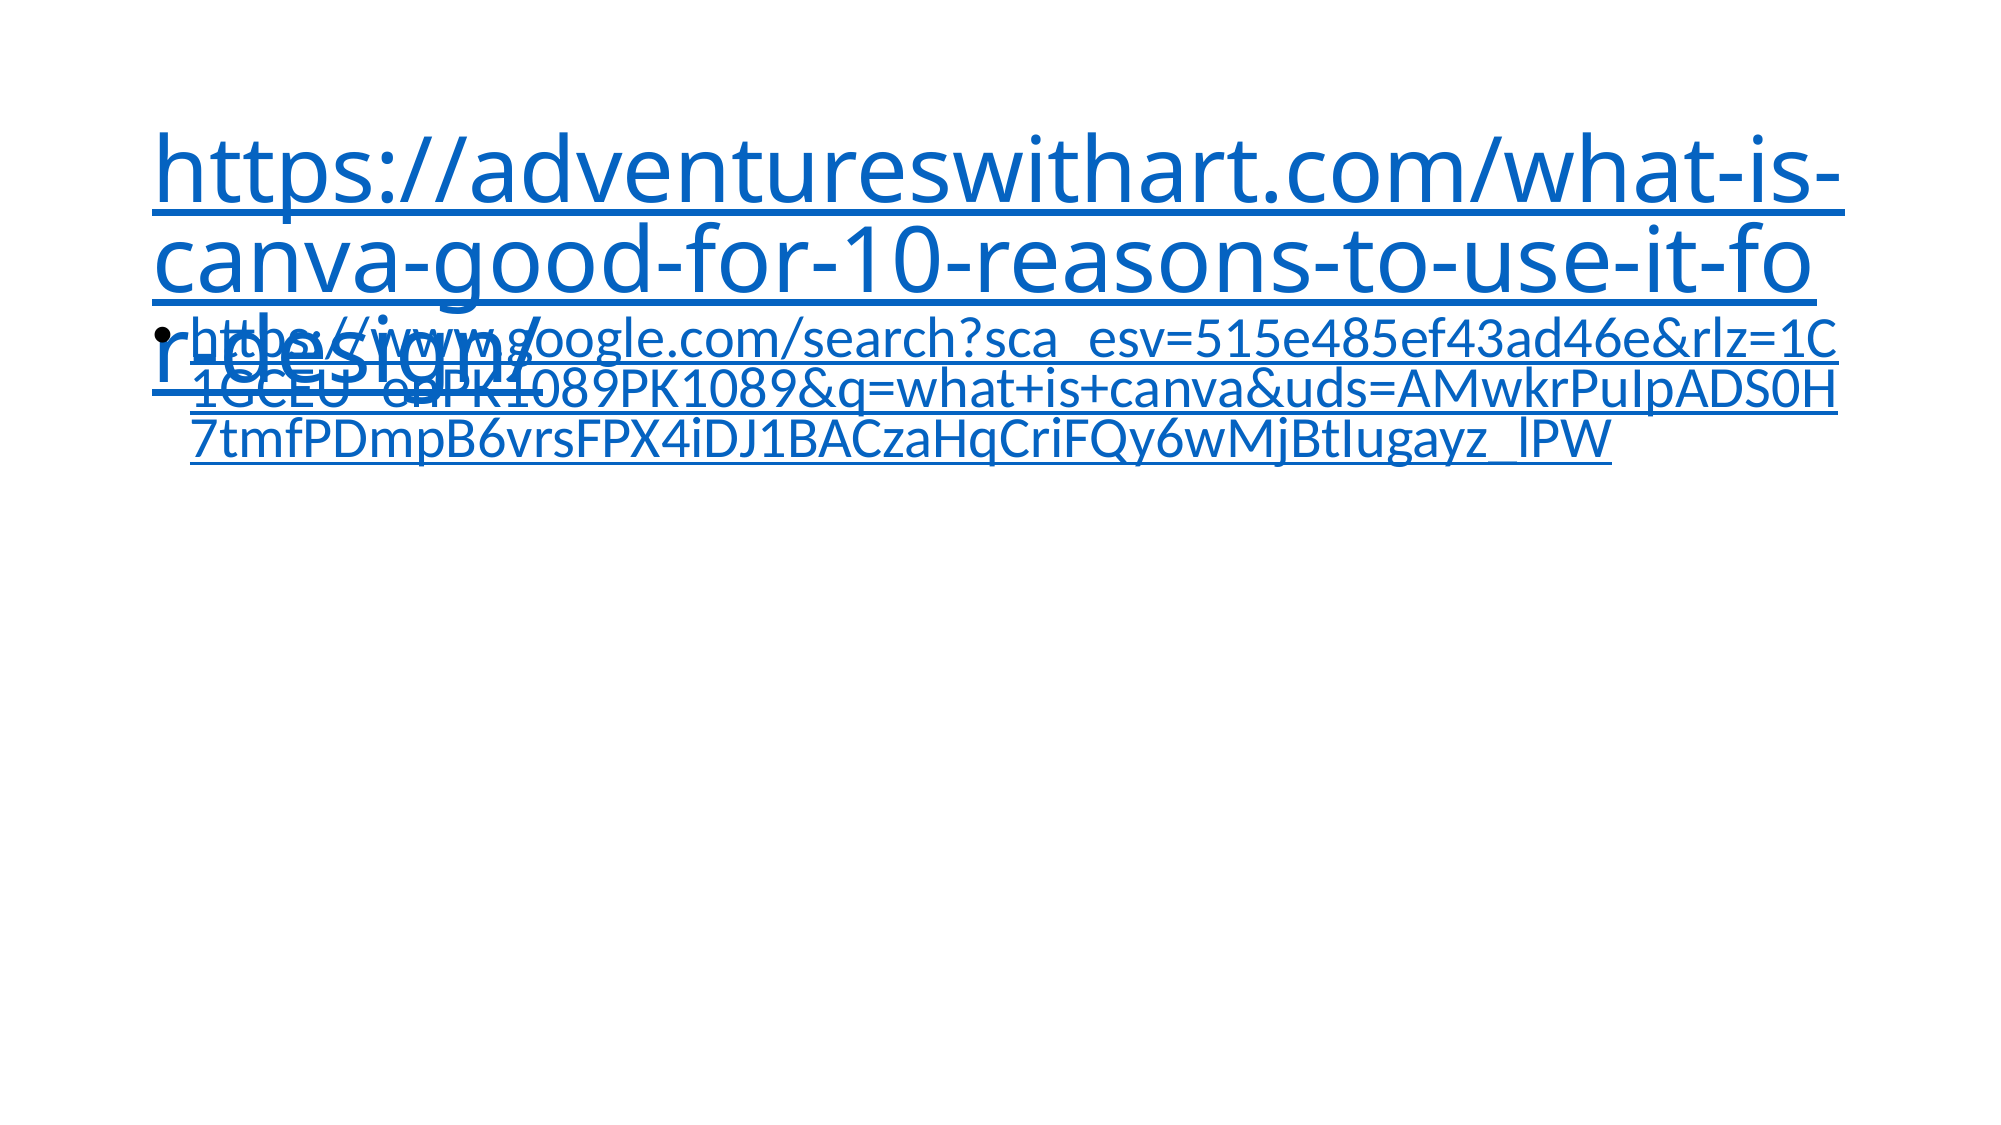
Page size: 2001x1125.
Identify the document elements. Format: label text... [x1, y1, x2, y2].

title https://adventureswithart.com/what-is-canva-good-for-10-reasons-to-use-it-for-design/ [137, 59, 1863, 278]
list https://www.google.com/search?sca_esv=515e485ef43ad46e&rlz=1C1GCEU_enPK1089PK1089&q=what+is+canva&uds=AMwkrPuIpADS0H7tmfPDmpB6vrsFPX4iDJ1BACzaHqCriFQy6wMjBtIugayz_lPW [137, 299, 1863, 1014]
